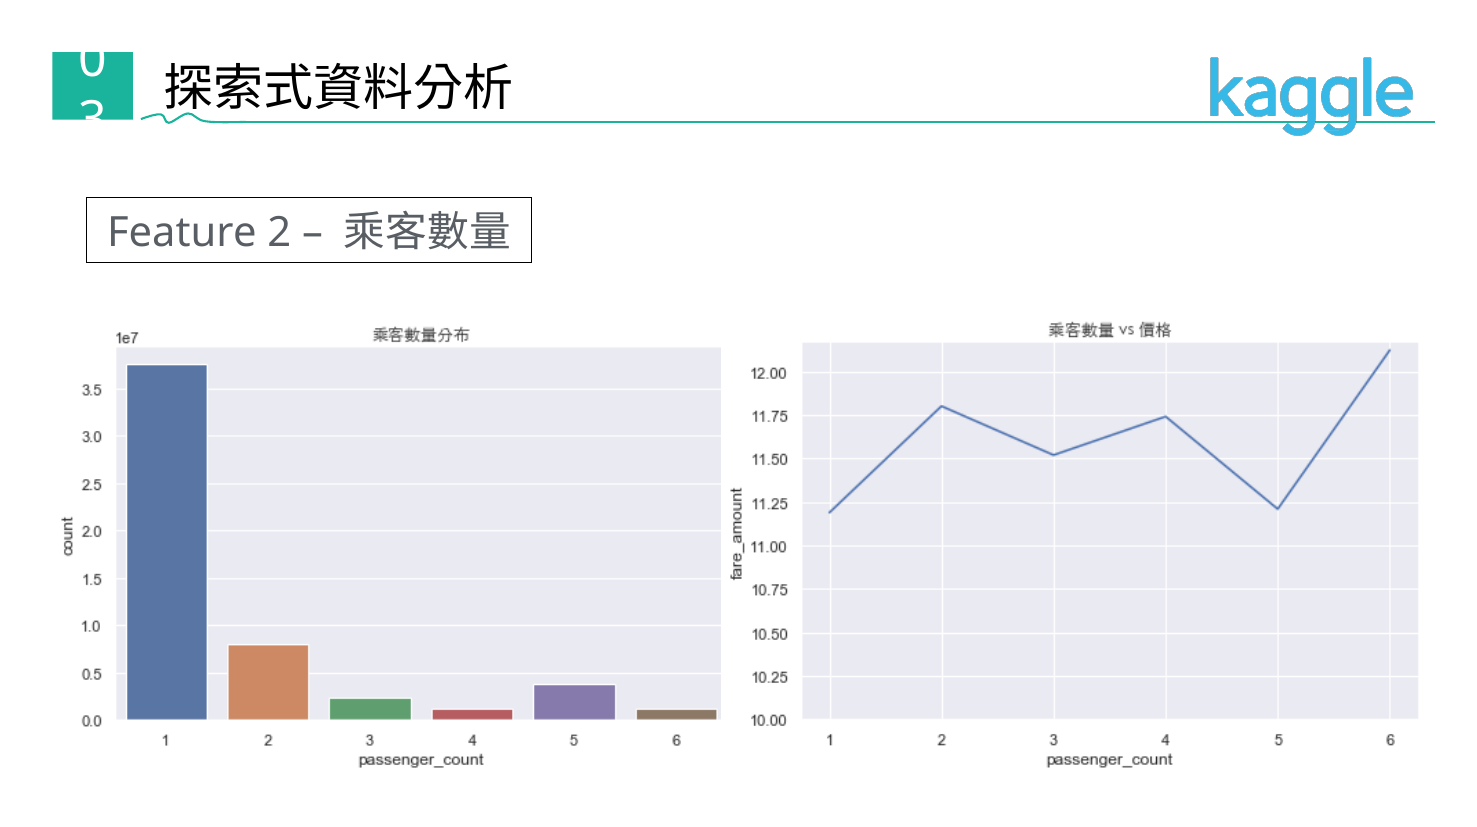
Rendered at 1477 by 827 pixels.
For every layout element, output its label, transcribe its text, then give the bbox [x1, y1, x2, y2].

picture [52, 311, 1435, 776]
text_box 03 [51, 51, 134, 121]
text_box [140, 112, 246, 124]
text_box Feature 2 – 乘客數量 [86, 197, 532, 263]
picture [1210, 57, 1413, 136]
text_box 探索式資料分析 [148, 47, 734, 121]
